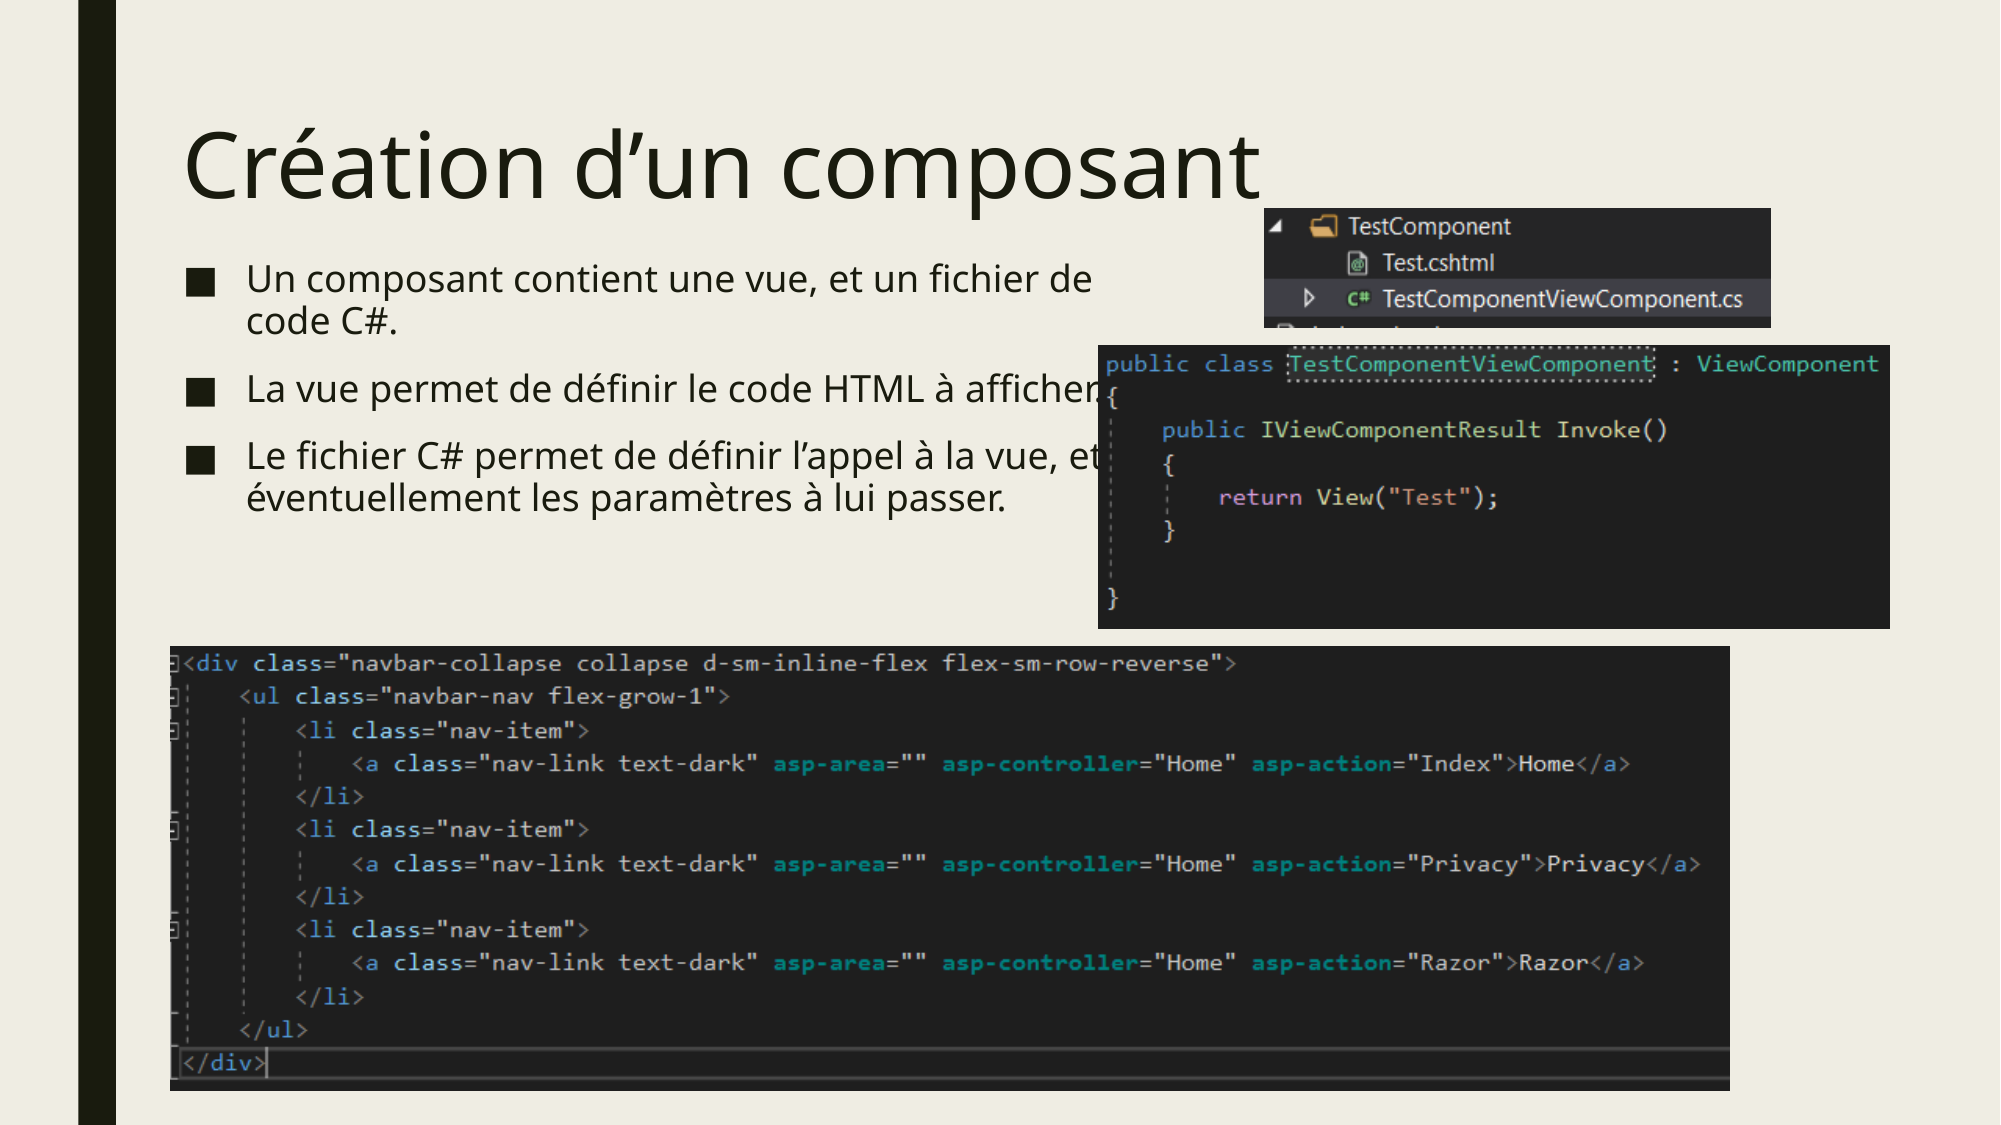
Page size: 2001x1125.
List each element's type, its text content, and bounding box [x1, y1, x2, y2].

picture [1264, 208, 1771, 328]
picture [1098, 345, 1890, 629]
title Création d’un composant [167, 112, 1890, 268]
list Un composant contient une vue, et un fichier de code C#. La vue permet de définir le code HTML à afficher. Le fichier C# permet de définir l’appel à la vue, et éventuellement les paramètres à lui passer. [167, 251, 1202, 699]
picture [170, 646, 1730, 1091]
